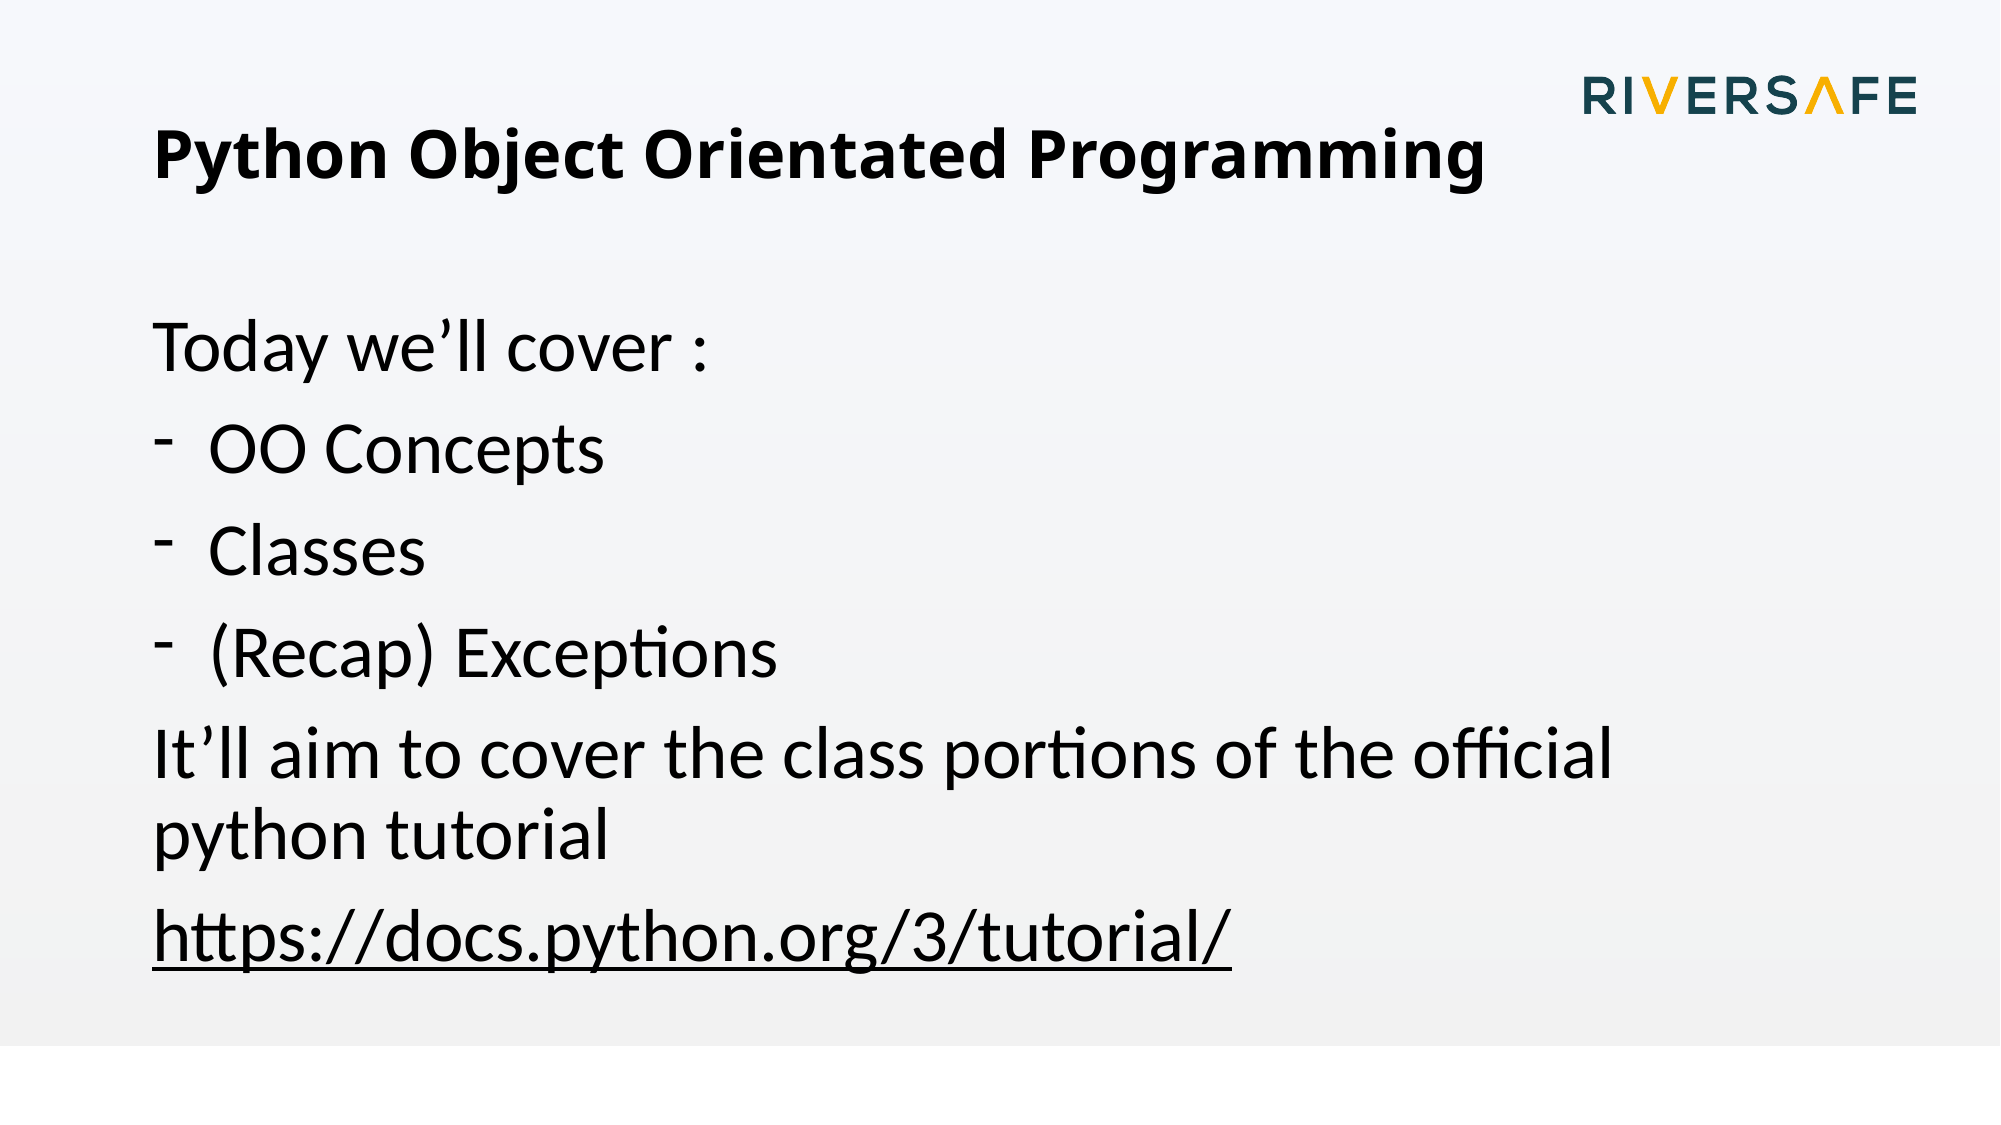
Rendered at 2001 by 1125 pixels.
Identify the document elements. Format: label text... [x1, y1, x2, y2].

picture [1899, 75, 1916, 115]
title Python Object Orientated Programming [137, 59, 1899, 278]
list Today we’ll cover : OO Concepts Classes (Recap) Exceptions It’ll aim to cover the class portions of the official python tutorial https://docs.python.org/3/tutorial/ [137, 299, 1863, 1066]
